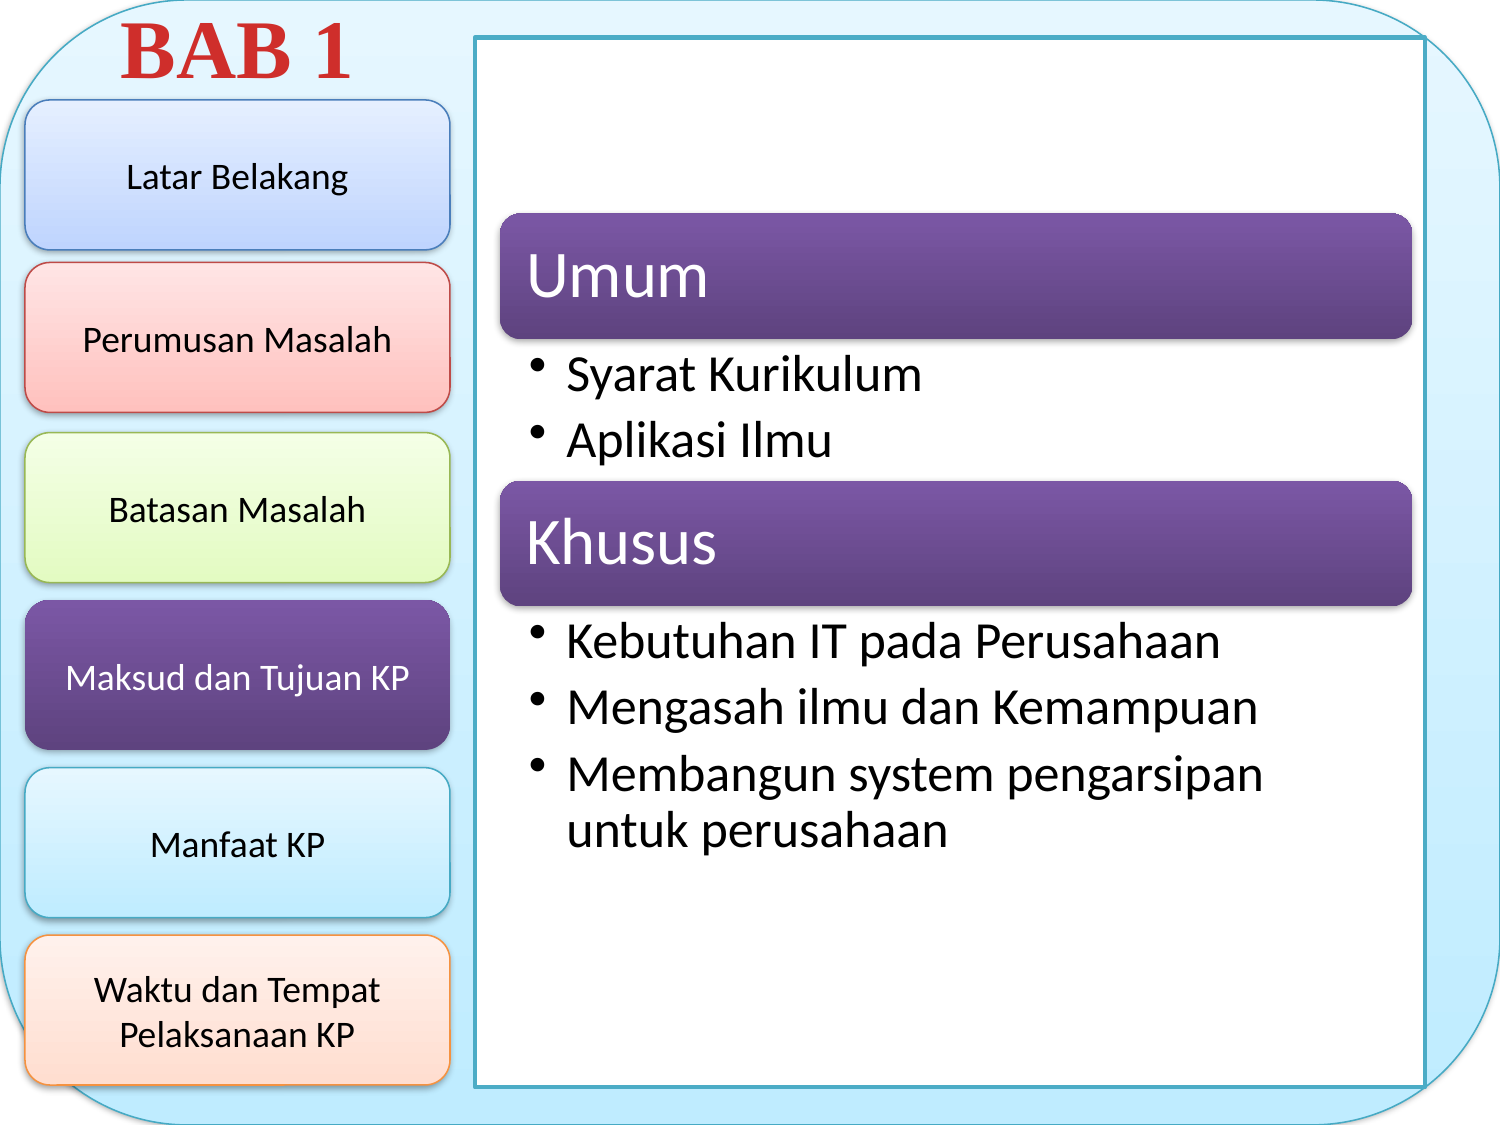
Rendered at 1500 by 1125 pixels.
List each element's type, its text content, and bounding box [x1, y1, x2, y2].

text_box Waktu dan Tempat Pelaksanaan KP [24, 934, 451, 1086]
text_box [1427, 38, 1500, 1087]
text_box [499, 212, 1413, 880]
text_box Maksud dan Tujuan KP [24, 599, 451, 750]
text_box BAB 1 [99, 0, 375, 103]
text_box Batasan Masalah [24, 431, 451, 584]
text_box Manfaat KP [24, 766, 451, 919]
text_box Latar Belakang [24, 99, 451, 251]
text_box [473, 35, 1427, 1089]
text_box [0, 0, 1425, 1125]
text_box Perumusan Masalah [24, 261, 451, 414]
